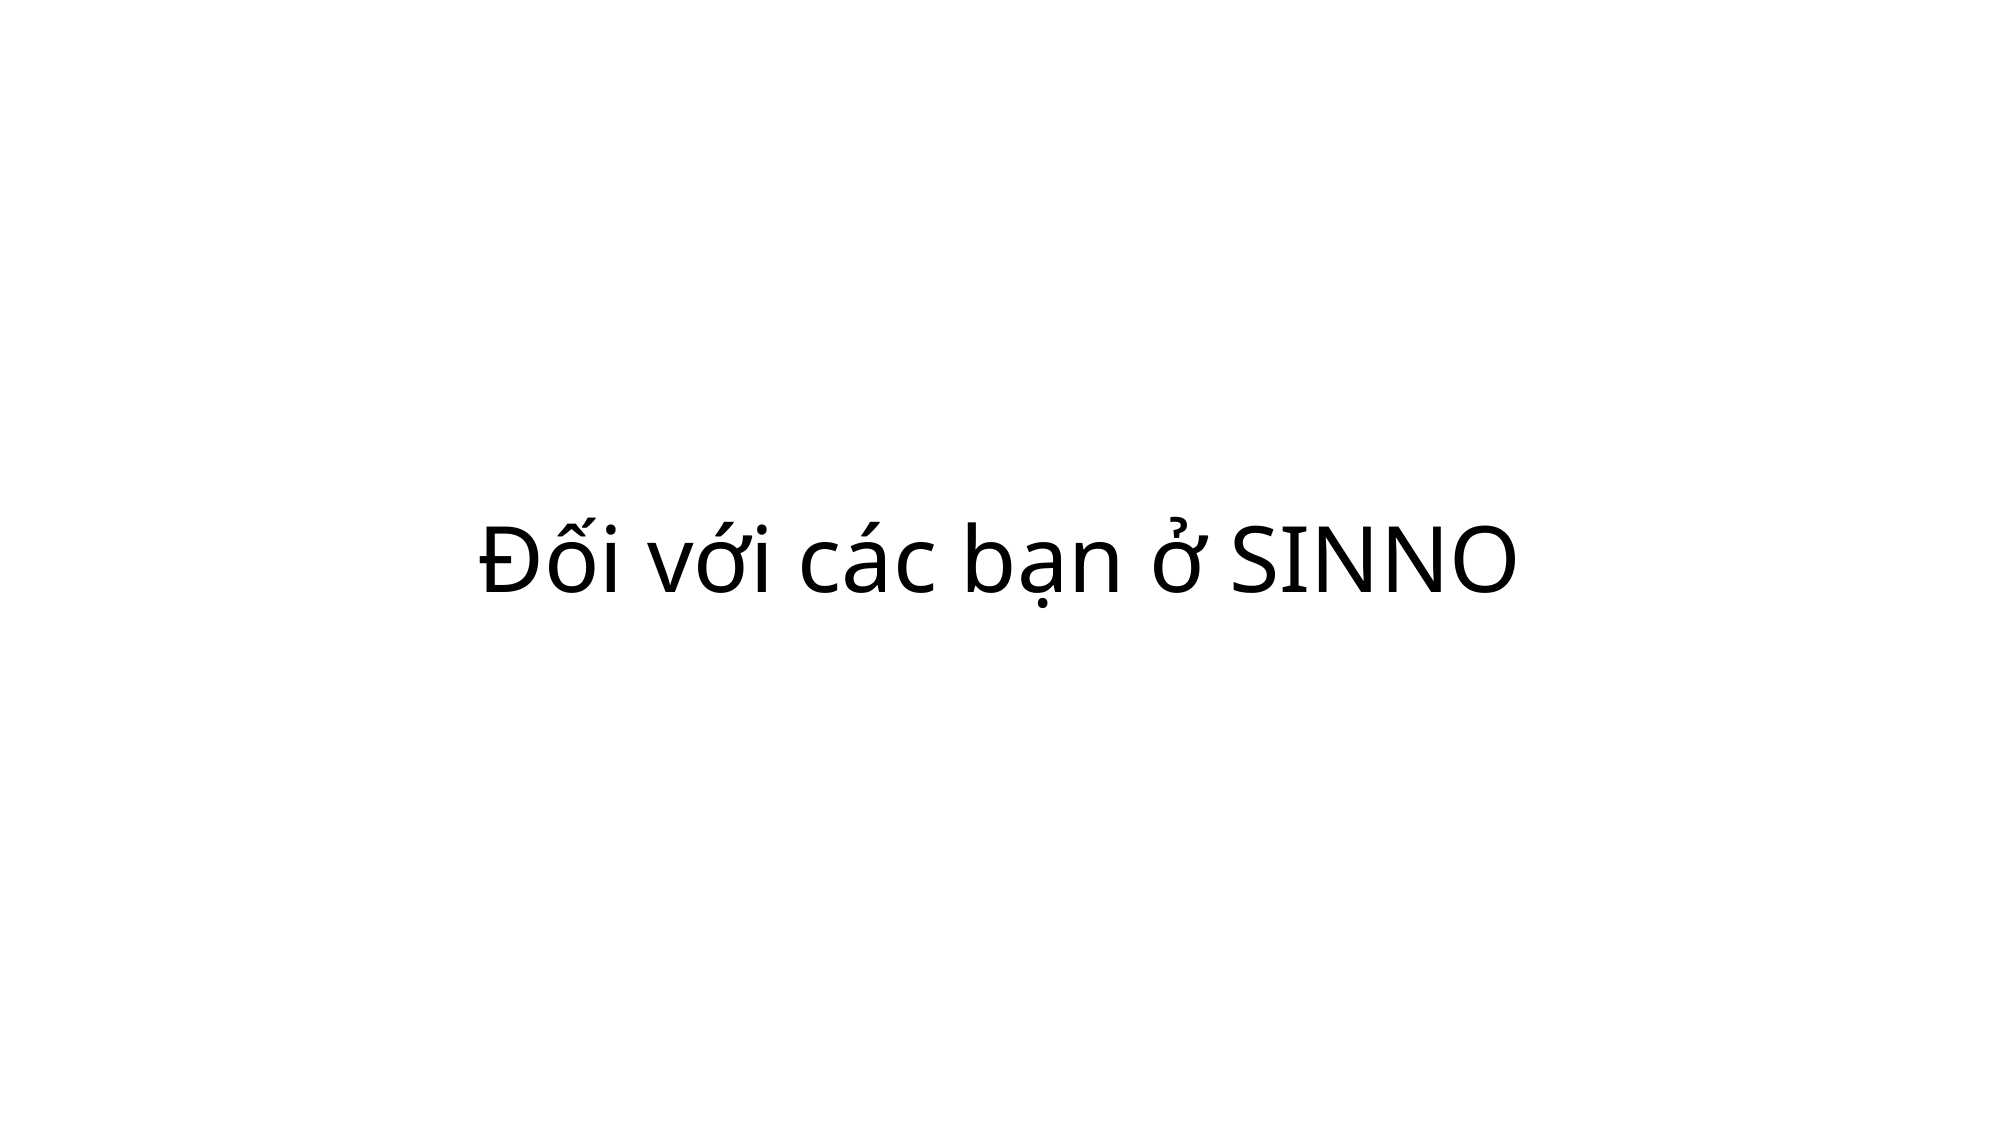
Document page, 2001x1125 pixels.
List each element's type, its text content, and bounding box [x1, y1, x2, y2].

title Đối với các bạn ở SINNO [0, 0, 2000, 1125]
